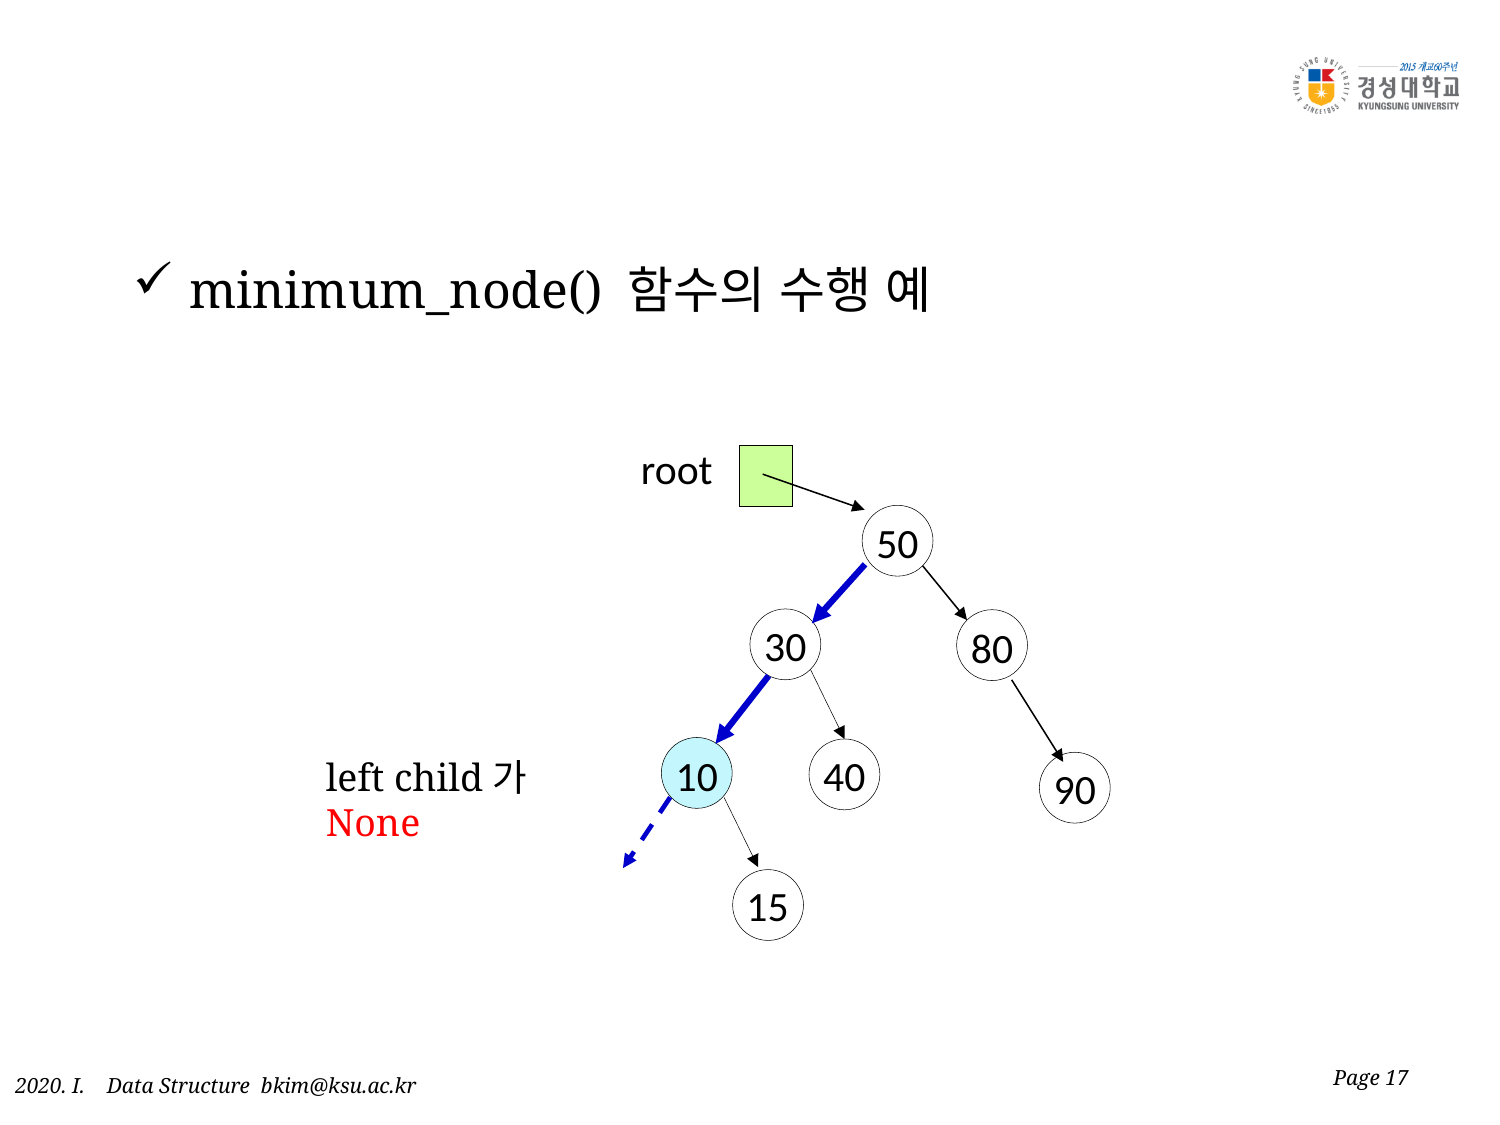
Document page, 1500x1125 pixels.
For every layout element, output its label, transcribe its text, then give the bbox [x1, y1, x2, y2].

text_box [723, 797, 759, 868]
text_box 15 [726, 872, 809, 938]
text_box [1057, 821, 1092, 826]
text_box [681, 807, 713, 811]
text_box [762, 473, 865, 510]
text_box [768, 606, 803, 611]
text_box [811, 564, 866, 624]
slide_number Page 17 [1149, 1024, 1424, 1101]
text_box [810, 669, 845, 740]
text_box [675, 735, 710, 742]
text_box [771, 677, 804, 682]
text_box [972, 607, 1013, 614]
text_box [882, 575, 913, 579]
text_box 40 [803, 742, 886, 807]
text_box 30 [744, 611, 827, 677]
text_box 80 [950, 614, 1034, 679]
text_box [715, 675, 769, 745]
text_box [739, 445, 793, 507]
text_box [976, 679, 1009, 683]
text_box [1011, 679, 1064, 763]
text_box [622, 796, 671, 869]
text_box [1069, 750, 1094, 755]
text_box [922, 565, 968, 621]
text_box root [602, 435, 752, 501]
text_box [750, 938, 786, 943]
text_box left child가 None [310, 746, 643, 852]
text_box minimum_node() 함수의 수행 예 [118, 251, 947, 326]
text_box 10 [655, 742, 739, 807]
text_box [762, 867, 786, 872]
text_box [877, 503, 918, 509]
text_box 50 [856, 509, 939, 575]
picture [1293, 57, 1459, 114]
text_box [849, 737, 864, 742]
text_box 90 [1033, 755, 1117, 821]
text_box [825, 807, 864, 812]
